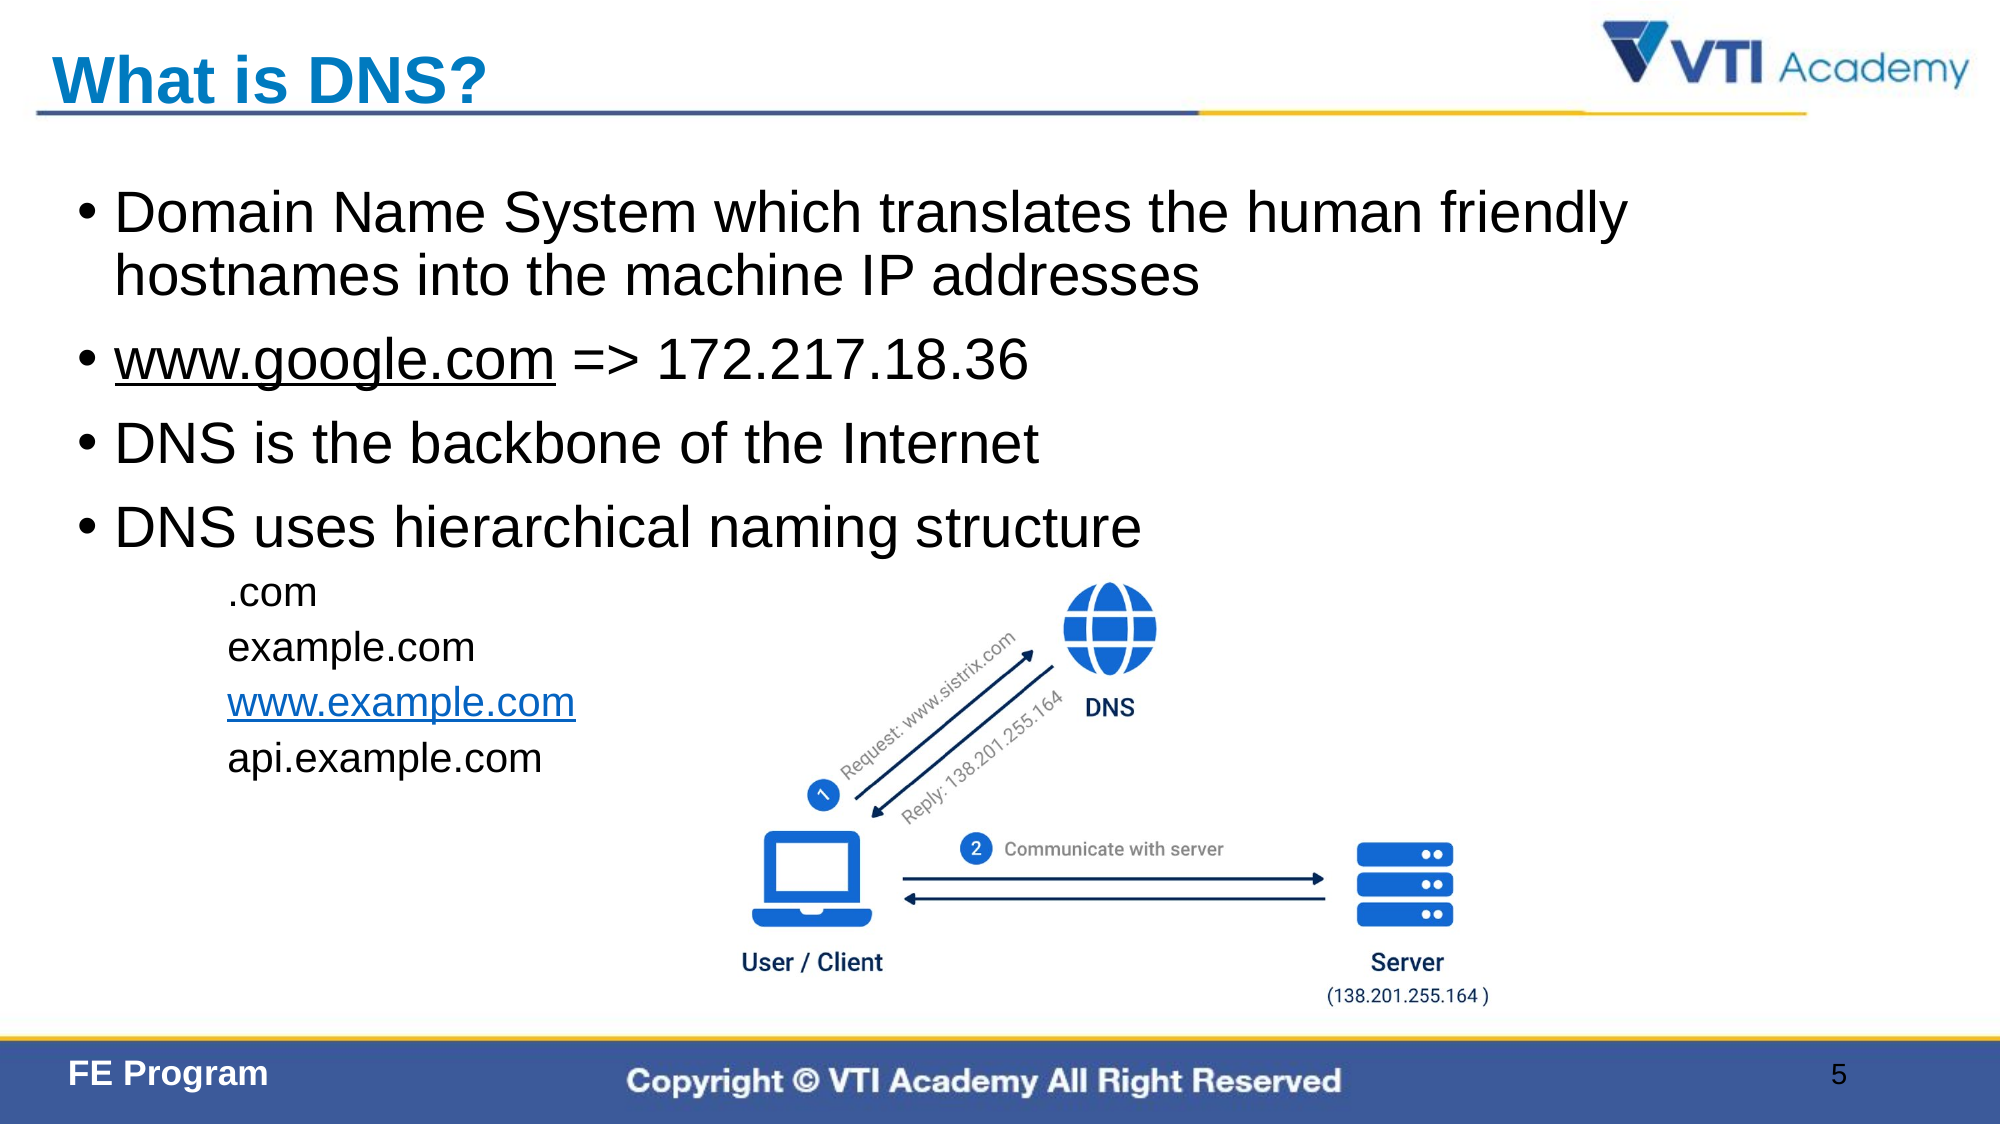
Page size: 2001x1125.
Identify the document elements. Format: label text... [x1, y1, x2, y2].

picture [0, 1, 2000, 1124]
title What is DNS? [37, 37, 1763, 127]
slide_number 5 [1412, 1042, 1863, 1103]
list Domain Name System which translates the human friendly hostnames into the machine IP addresses www.google.com => 172.217.18.36 DNS is the backbone of the Internet DNS uses hierarchical naming structure .com example.com www.example.com api.example.com [62, 174, 1788, 889]
